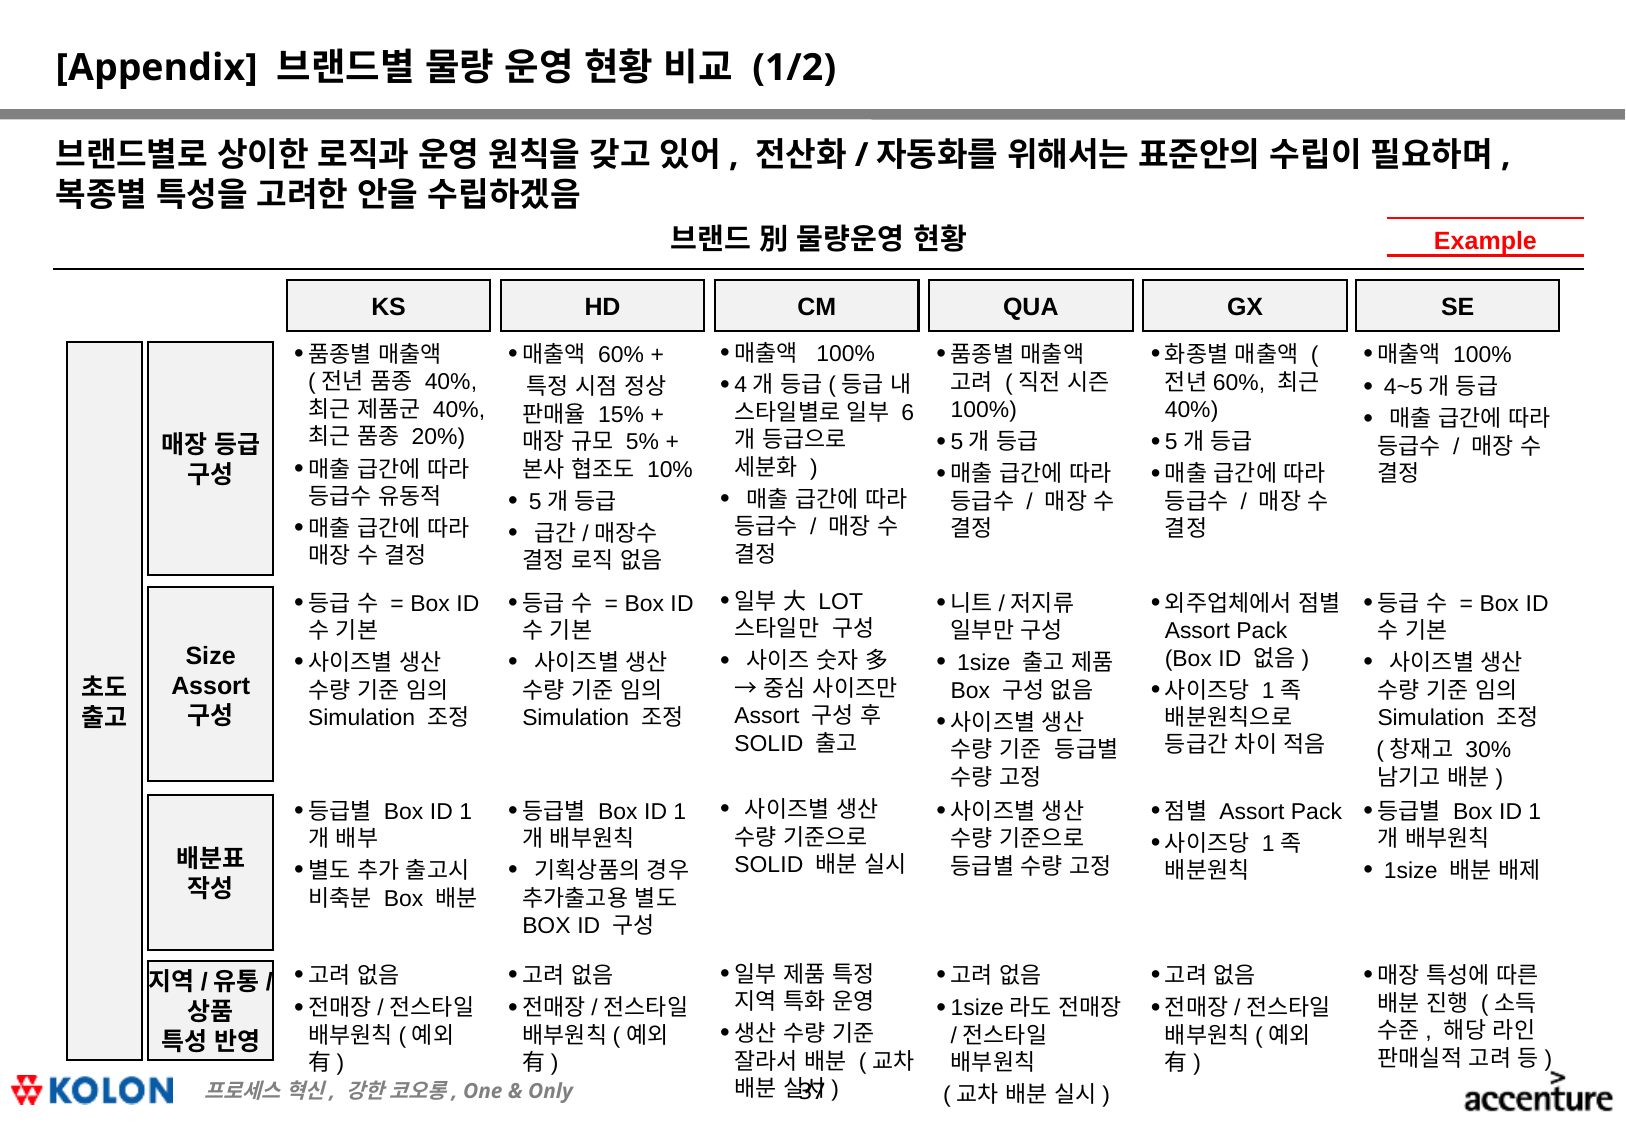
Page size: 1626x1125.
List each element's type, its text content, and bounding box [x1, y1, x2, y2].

text_box QUA [929, 280, 1133, 332]
text_box 품종별 매출액 (전년 품종 40%, 최근 제품군 40%, 최근 품종 20%) 매출 급간에 따라 등급수 유동적 매출 급간에 따라 매장 수 결정 [286, 339, 491, 569]
text_box 지역/유통/ 상품 특성 반영 [148, 960, 274, 1061]
text_box 초도 출고 [67, 341, 142, 1061]
text_box KS [286, 280, 491, 332]
text_box 등급별 Box ID 1개 배부원칙 1size 배분 배제 [1356, 796, 1560, 884]
text_box 배분표 작성 [148, 795, 274, 951]
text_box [52, 212, 1585, 270]
text_box 점별 Assort Pack 사이즈당 1족 배분원칙 [1143, 796, 1347, 884]
list 브랜드별로 상이한 로직과 운영 원칙을 갖고 있어, 전산화/자동화를 위해서는 표준안의 수립이 필요하며, 복종별 특성을 고려한 안을 수립하겠음 [40, 126, 1580, 252]
text_box 매장 특성에 따른 배분 진행 (소득 수준, 해당 라인 판매실적 고려 등) [1356, 960, 1560, 1071]
text_box 외주업체에서 점별 Assort Pack (Box ID 없음) 사이즈당 1족 배분원칙으로 등급간 차이 적음 [1143, 588, 1347, 758]
text_box 등급별 Box ID 1개 배부 별도 추가 출고시 비축분 Box 배분 [286, 796, 491, 911]
text_box 고려 없음 1size라도 전매장/전스타일 배부원칙 (교차 배분 실시) [929, 960, 1133, 1108]
text_box 화종별 매출액 (전년60%, 최근 40%) 5개 등급 매출 급간에 따라 등급수 / 매장 수 결정 [1143, 339, 1347, 542]
text_box 사이즈별 생산 수량 기준으로 등급별 수량 고정 [929, 796, 1133, 879]
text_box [1386, 216, 1585, 264]
text_box 등급 수 = Box ID 수 기본 사이즈별 생산 수량 기준 임의 Simulation 조정 [286, 588, 491, 731]
text_box 매장 등급 구성 [148, 341, 274, 575]
text_box HD [500, 280, 705, 332]
picture [11, 1075, 173, 1105]
text_box 고려 없음 전매장/전스타일 배부원칙(예외 有) [500, 960, 705, 1076]
text_box 등급 수 = Box ID 수 기본 사이즈별 생산 수량 기준 임의 Simulation 조정 (창재고 30% 남기고 배분) [1356, 588, 1560, 790]
text_box 매출액 100% 4개 등급(등급 내 스타일별로 일부 6개 등급으로 세분화 ) 매출 급간에 따라 등급수 / 매장 수 결정 [712, 338, 917, 567]
text_box 등급 수 = Box ID 수 기본 사이즈별 생산 수량 기준 임의 Simulation 조정 [500, 588, 705, 731]
text_box 일부 제품 특정 지역 특화 운영 생산 수량 기준 잘라서 배분 (교차 배분 실시) [712, 959, 917, 1102]
text_box Size Assort 구성 [148, 587, 274, 782]
text_box 매출액 100% 4~5개 등급 매출 급간에 따라 등급수 / 매장 수 결정 [1356, 339, 1560, 487]
text_box 고려 없음 전매장/전스타일 배부원칙(예외 有) [286, 960, 491, 1076]
text_box 니트/저지류 일부만 구성 1size 출고 제품 Box 구성 없음 사이즈별 생산 수량 기준 등급별 수량 고정 [929, 588, 1133, 790]
text_box 일부 大 LOT 스타일만 구성 사이즈 숫자 多 → 중심 사이즈만 Assort 구성 후 SOLID 출고 [712, 586, 917, 756]
text_box 품종별 매출액 고려 (직전 시즌 100%) 5개 등급 매출 급간에 따라 등급수 / 매장 수 결정 [929, 339, 1133, 542]
text_box CM [715, 280, 919, 332]
text_box 고려 없음 전매장/전스타일 배부원칙(예외 有) [1143, 960, 1347, 1076]
text_box GX [1143, 280, 1347, 332]
title [Appendix] 브랜드별 물량 운영 현황 비교 (1/2) [40, 35, 1577, 106]
text_box 매출액 60% + 특정 시점 정상 판매율 15% + 매장 규모 5% + 본사 협조도 10% 5개 등급 급간/매장수 결정 로직 없음 [500, 339, 705, 574]
text_box 사이즈별 생산 수량 기준으로 SOLID 배분 실시 [712, 794, 917, 878]
picture [1458, 1067, 1619, 1116]
text_box SE [1356, 280, 1560, 332]
text_box 등급별 Box ID 1개 배부원칙 기획상품의 경우 추가출고용 별도 BOX ID 구성 [500, 796, 705, 939]
